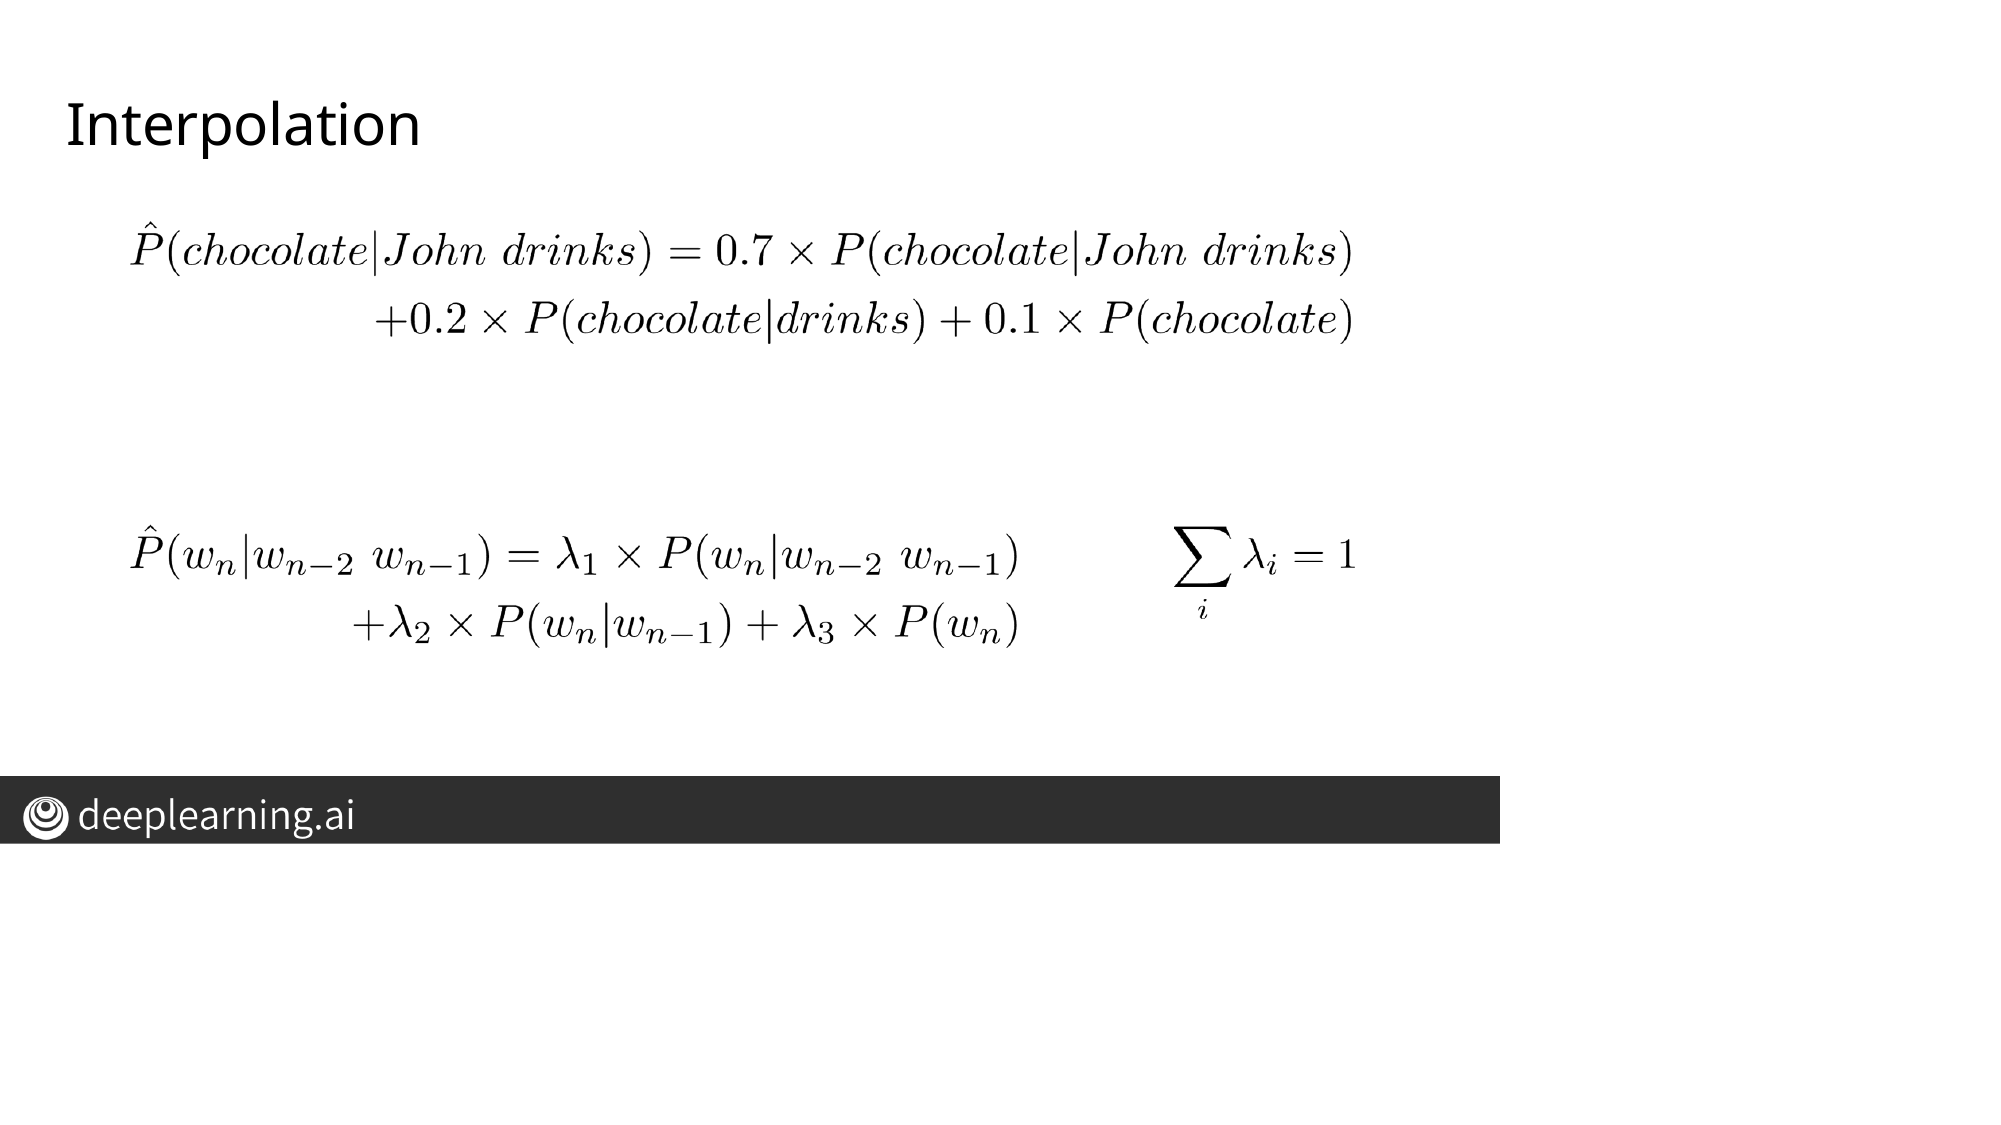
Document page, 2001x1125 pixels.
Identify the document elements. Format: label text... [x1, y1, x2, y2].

picture [1174, 526, 1356, 619]
picture [0, 761, 379, 844]
picture [130, 524, 1017, 648]
title Interpolation [43, 59, 1957, 276]
picture [130, 221, 1351, 345]
